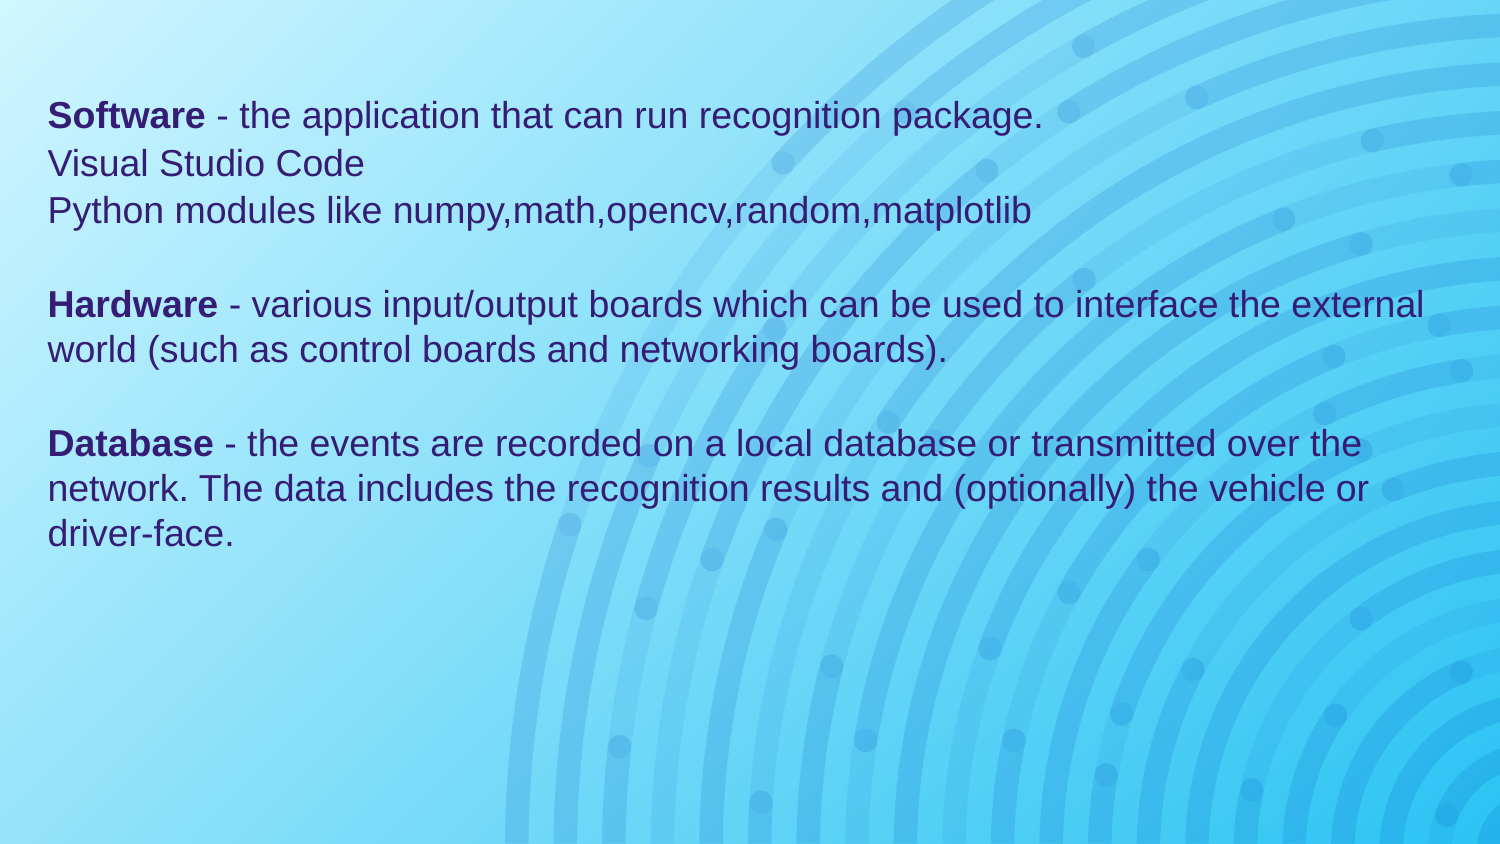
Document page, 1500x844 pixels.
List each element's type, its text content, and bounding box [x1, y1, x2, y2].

subtitle Software - the application that can run recognition package. Visual Studio Code Python modules like numpy,math,opencv,random,matplotlib Hardware - various input/output boards which can be used to interface the external world (such as control boards and networking boards). Database - the events are recorded on a local database or transmitted over the network. The data includes the recognition results and (optionally) the vehicle or driver-face. [47, 91, 1449, 778]
